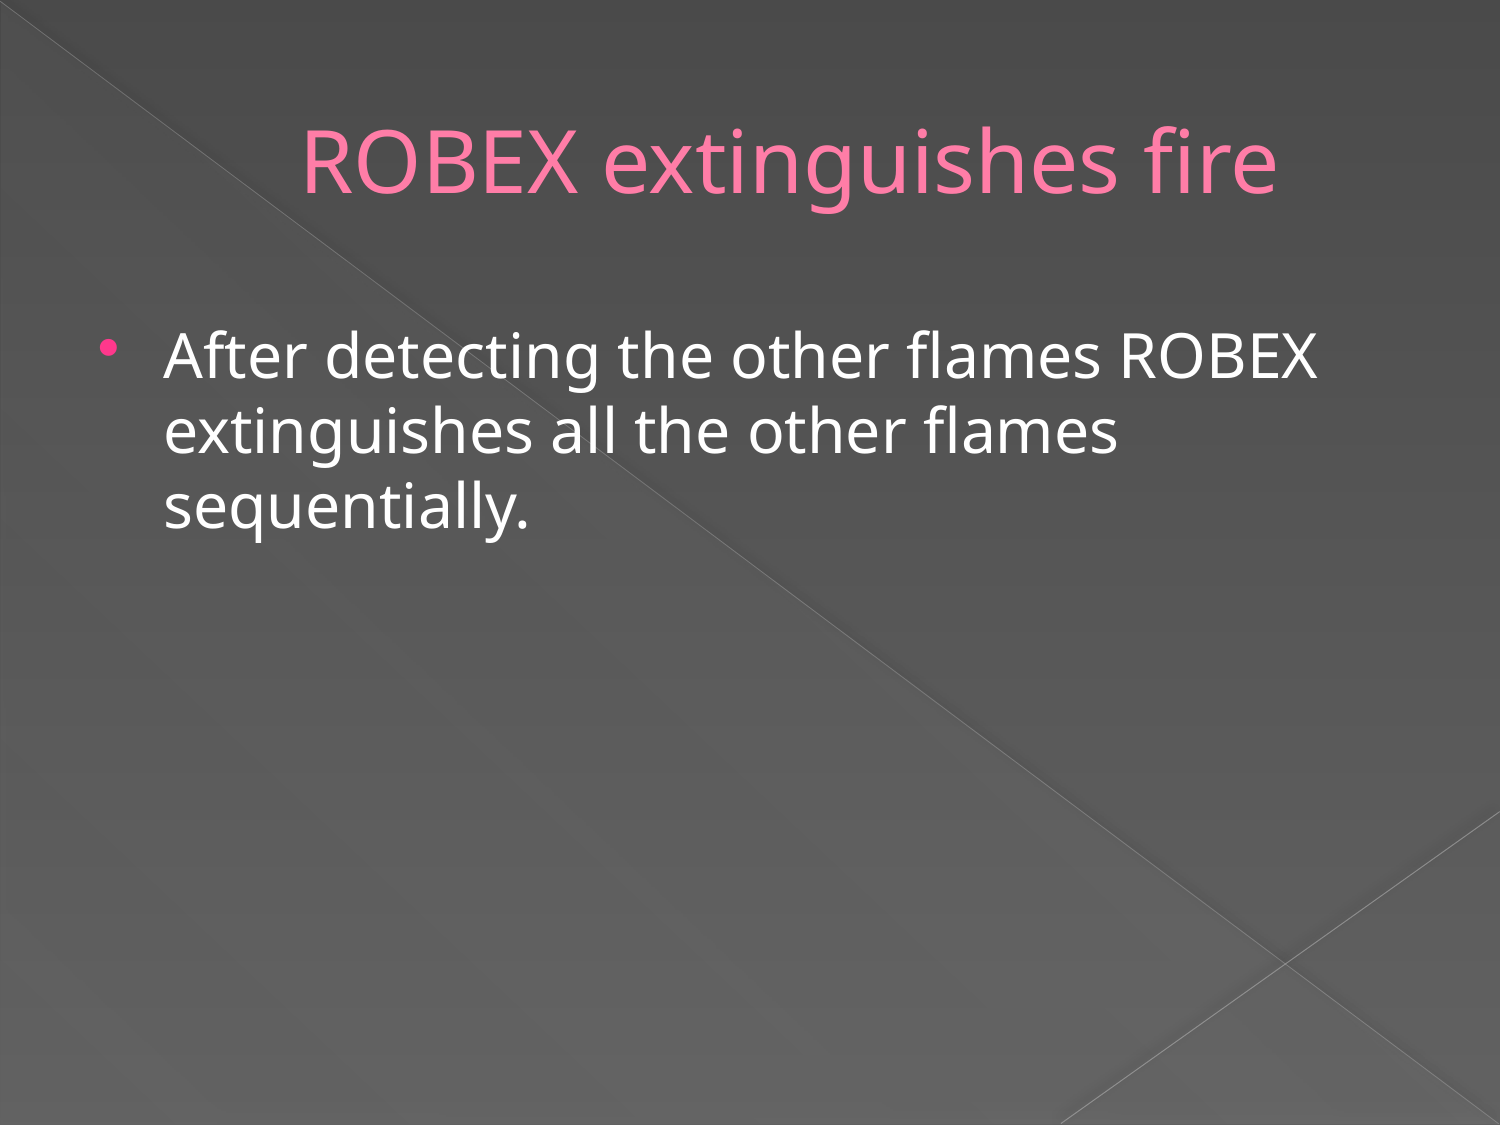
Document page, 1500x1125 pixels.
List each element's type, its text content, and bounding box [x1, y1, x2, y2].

title ROBEX extinguishes fire [75, 43, 1425, 274]
list After detecting the other flames ROBEX extinguishes all the other flames sequentially. [75, 308, 1425, 1059]
